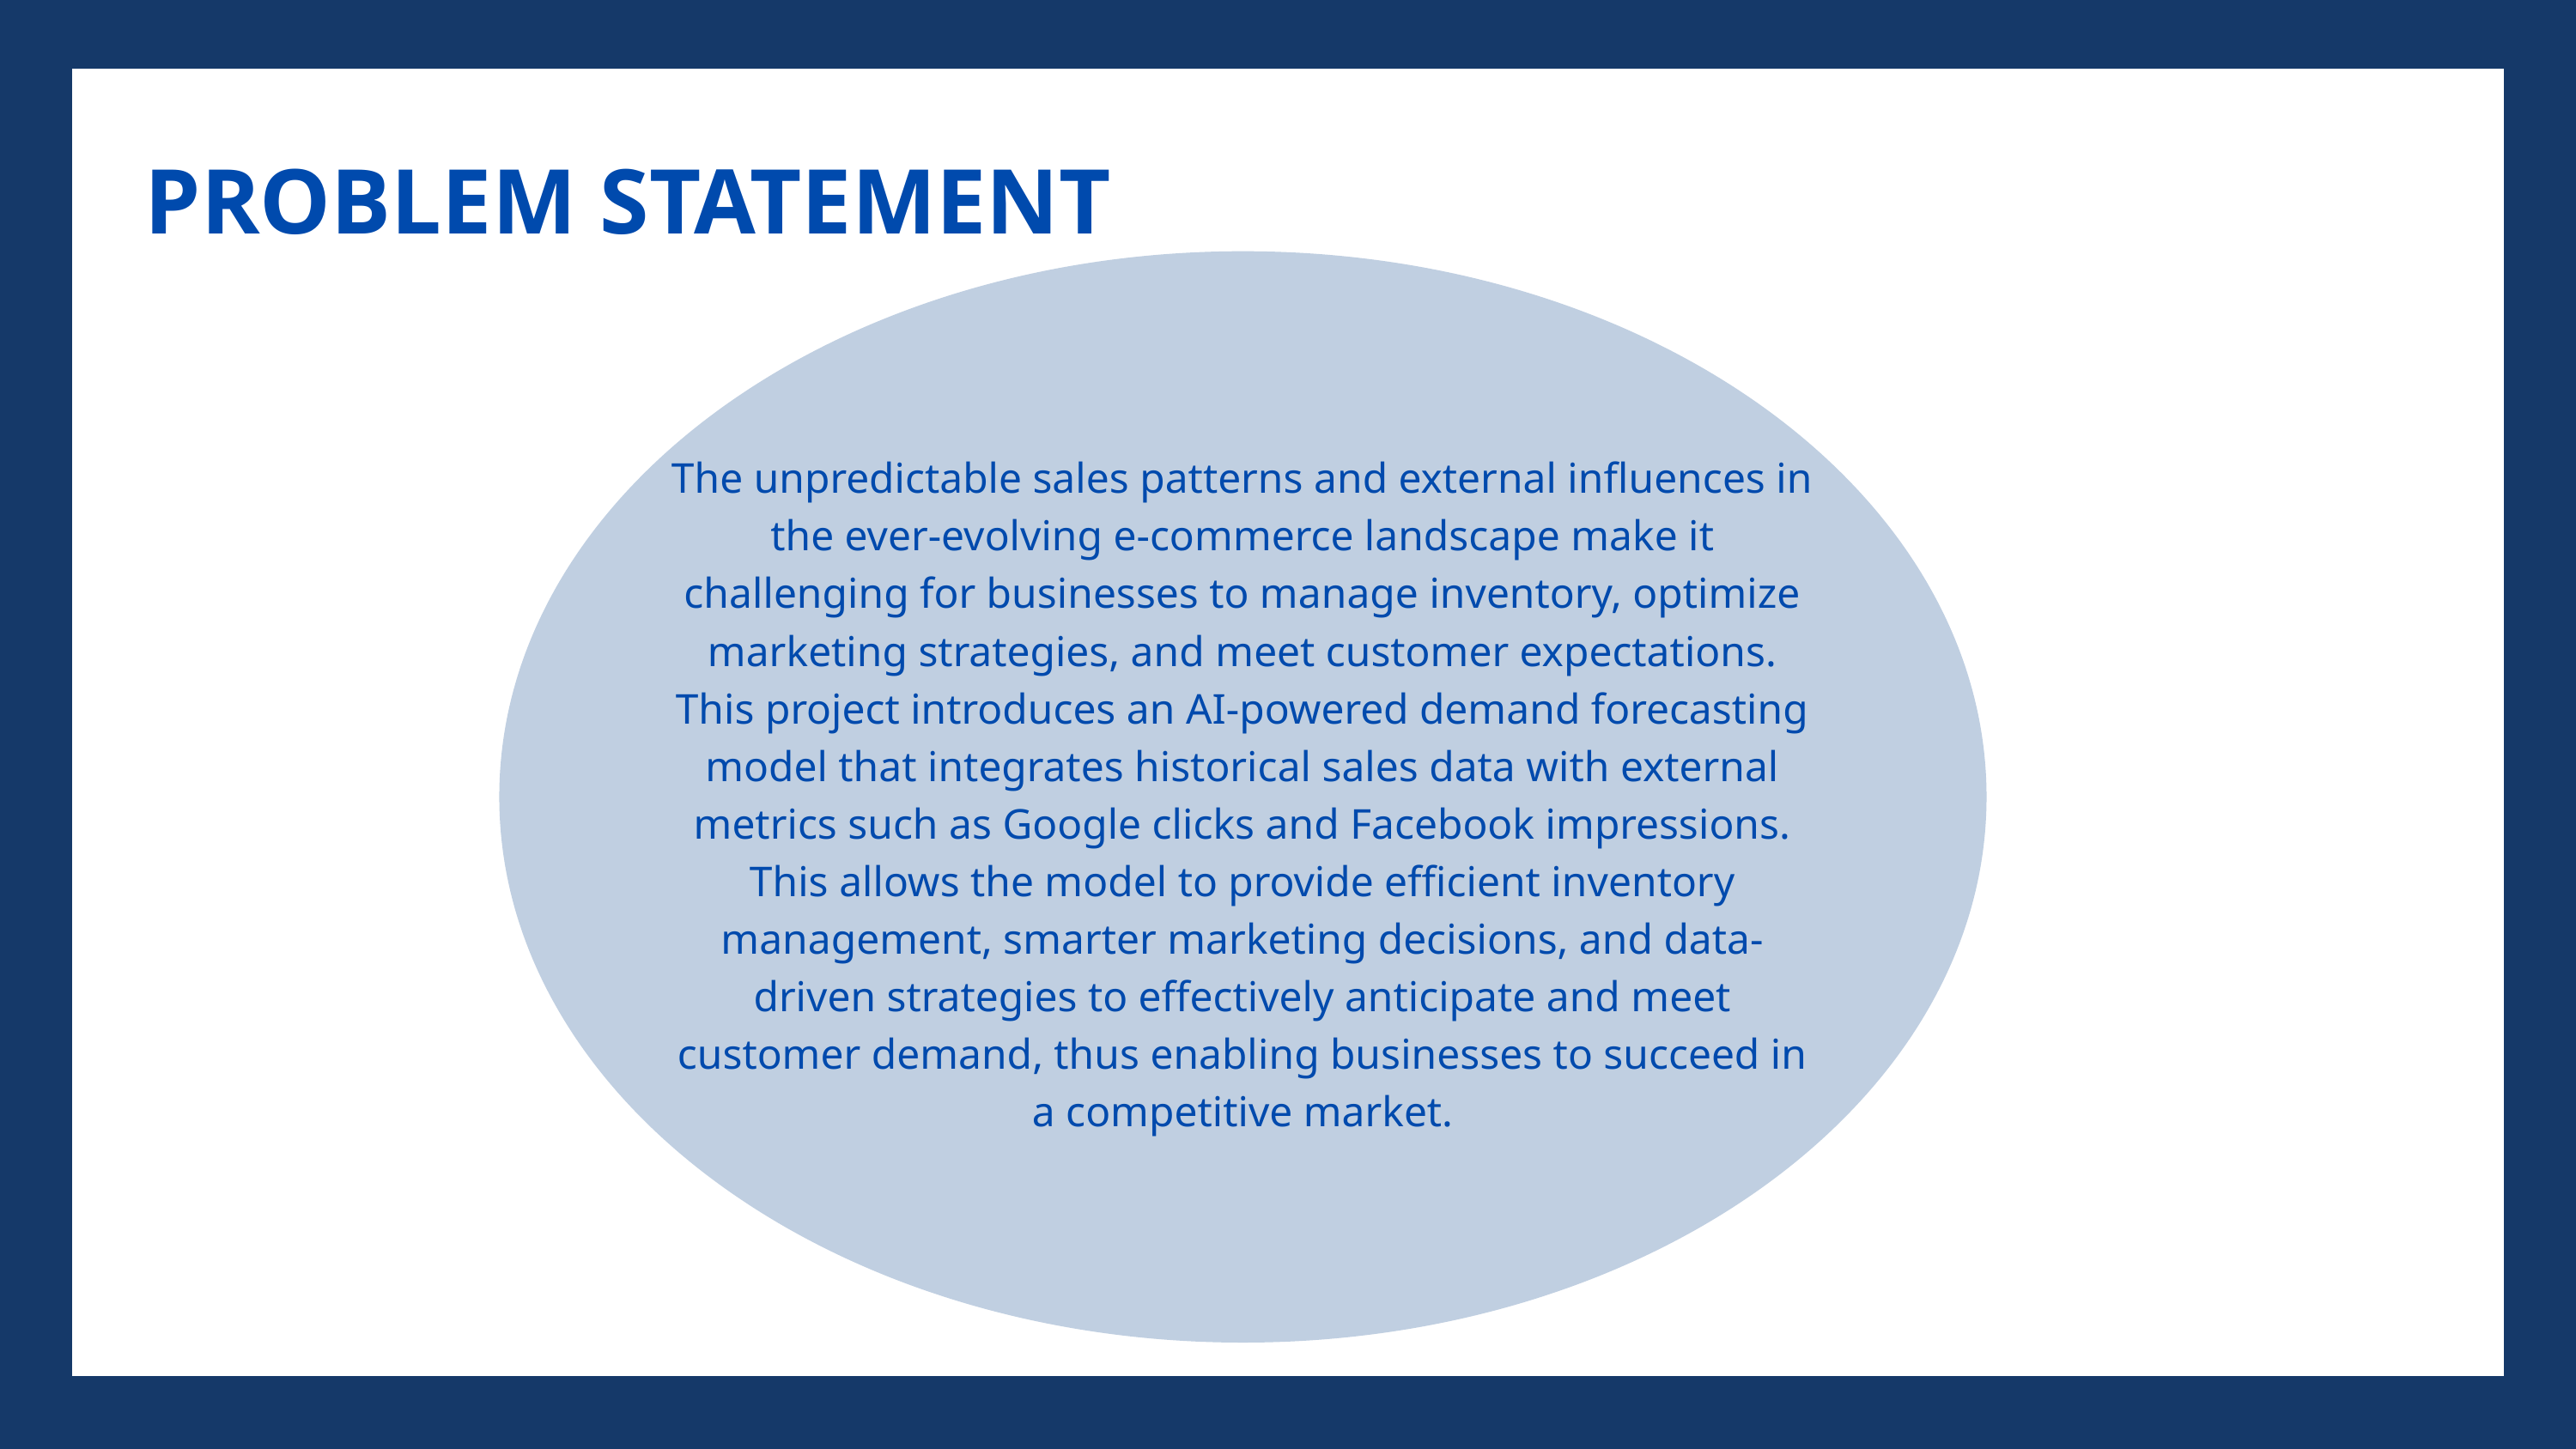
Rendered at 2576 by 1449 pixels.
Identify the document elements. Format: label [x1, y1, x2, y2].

text_box [72, 68, 2504, 1377]
text_box [499, 251, 1987, 1343]
